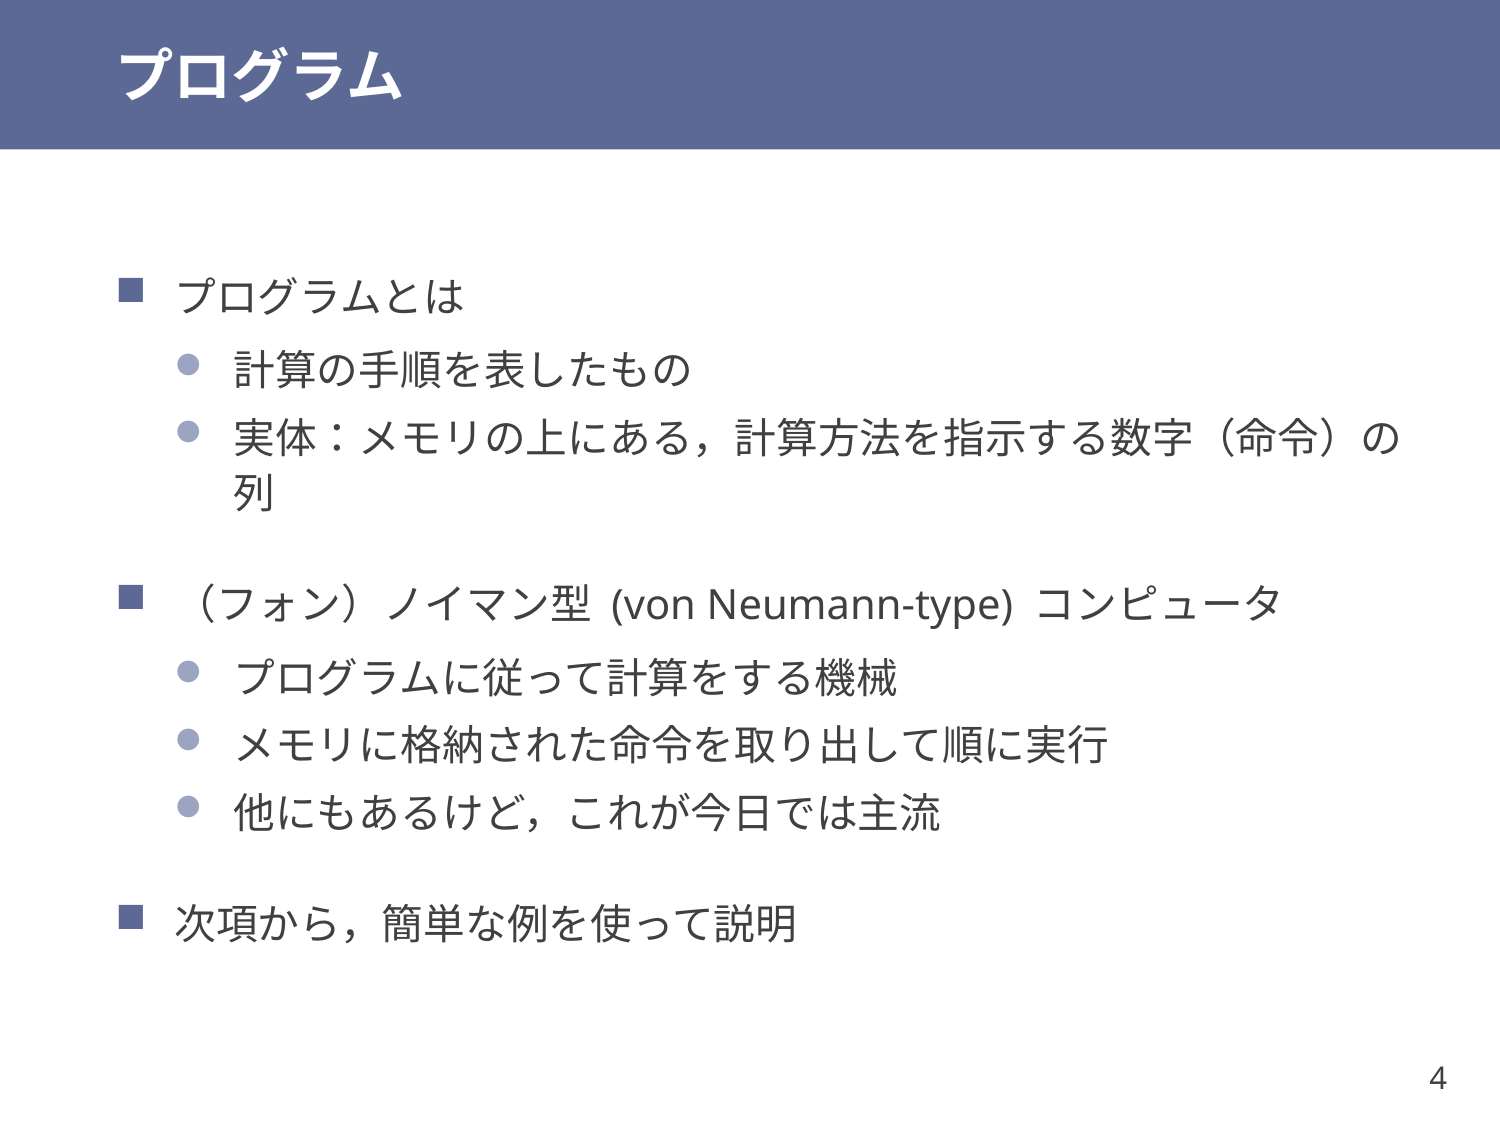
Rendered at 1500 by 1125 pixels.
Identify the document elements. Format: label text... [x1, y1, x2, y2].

list プログラムとは 計算の手順を表したもの 実体：メモリの上にある，計算方法を指示する数字（命令）の列 （フォン）ノイマン型 (von Neumann-type) コンピュータ プログラムに従って計算をする機械 メモリに格納された命令を取り出して順に実行 他にもあるけど，これが今日では主流 次項から，簡単な例を使って説明 [100, 178, 1459, 1036]
title プログラム [100, 0, 1500, 150]
